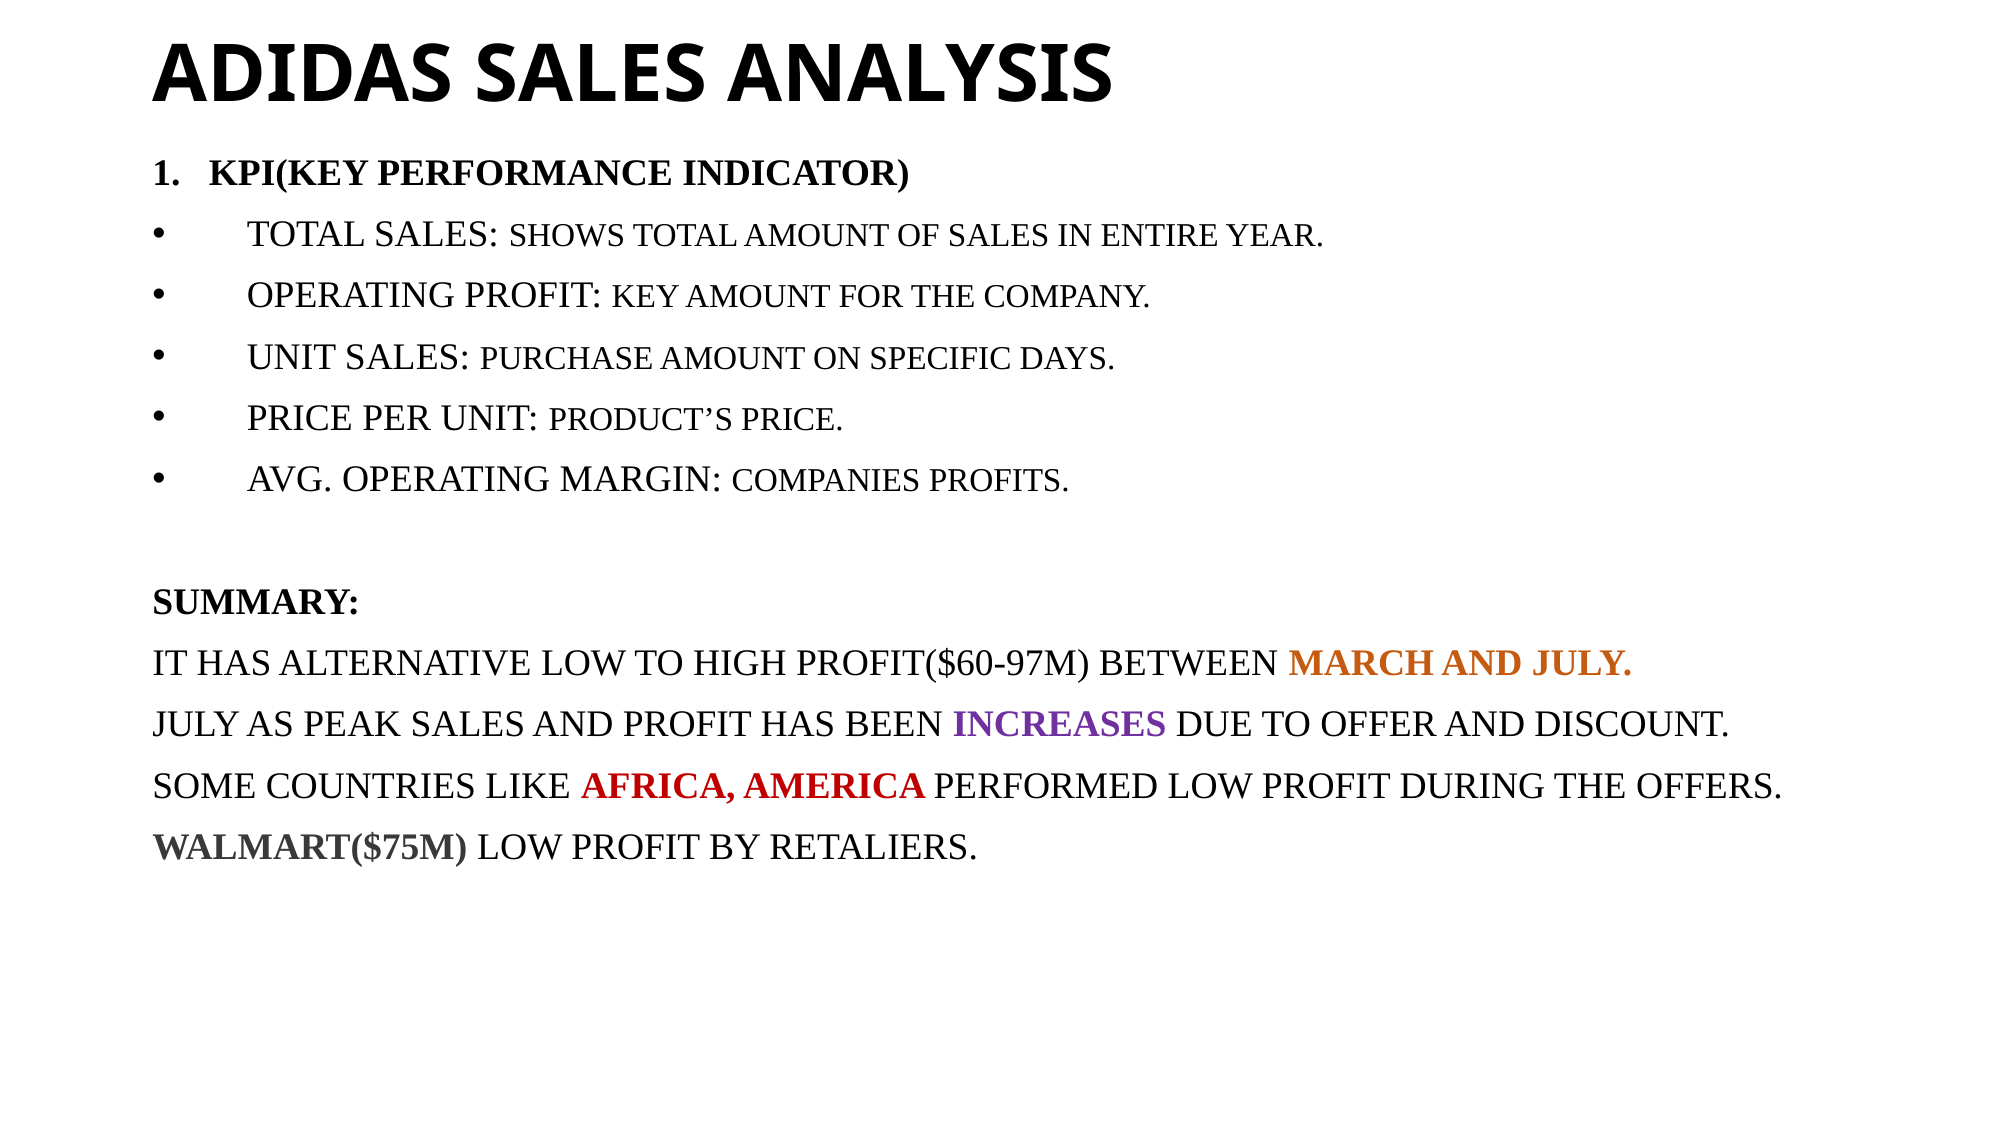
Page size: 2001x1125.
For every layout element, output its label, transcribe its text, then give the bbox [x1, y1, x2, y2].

list KPI(KEY PERFORMANCE INDICATOR) TOTAL SALES: SHOWS TOTAL AMOUNT OF SALES IN ENTIRE YEAR. OPERATING PROFIT: KEY AMOUNT FOR THE COMPANY. UNIT SALES: PURCHASE AMOUNT ON SPECIFIC DAYS. PRICE PER UNIT: PRODUCT’S PRICE. AVG. OPERATING MARGIN: COMPANIES PROFITS. SUMMARY: IT HAS ALTERNATIVE LOW TO HIGH PROFIT($60-97M) BETWEEN MARCH AND JULY. JULY AS PEAK SALES AND PROFIT HAS BEEN INCREASES DUE TO OFFER AND DISCOUNT. SOME COUNTRIES LIKE AFRICA, AMERICA PERFORMED LOW PROFIT DURING THE OFFERS. WALMART($75M) LOW PROFIT BY RETALIERS. [137, 145, 1863, 1014]
title ADIDAS SALES ANALYSIS [137, 24, 1863, 127]
